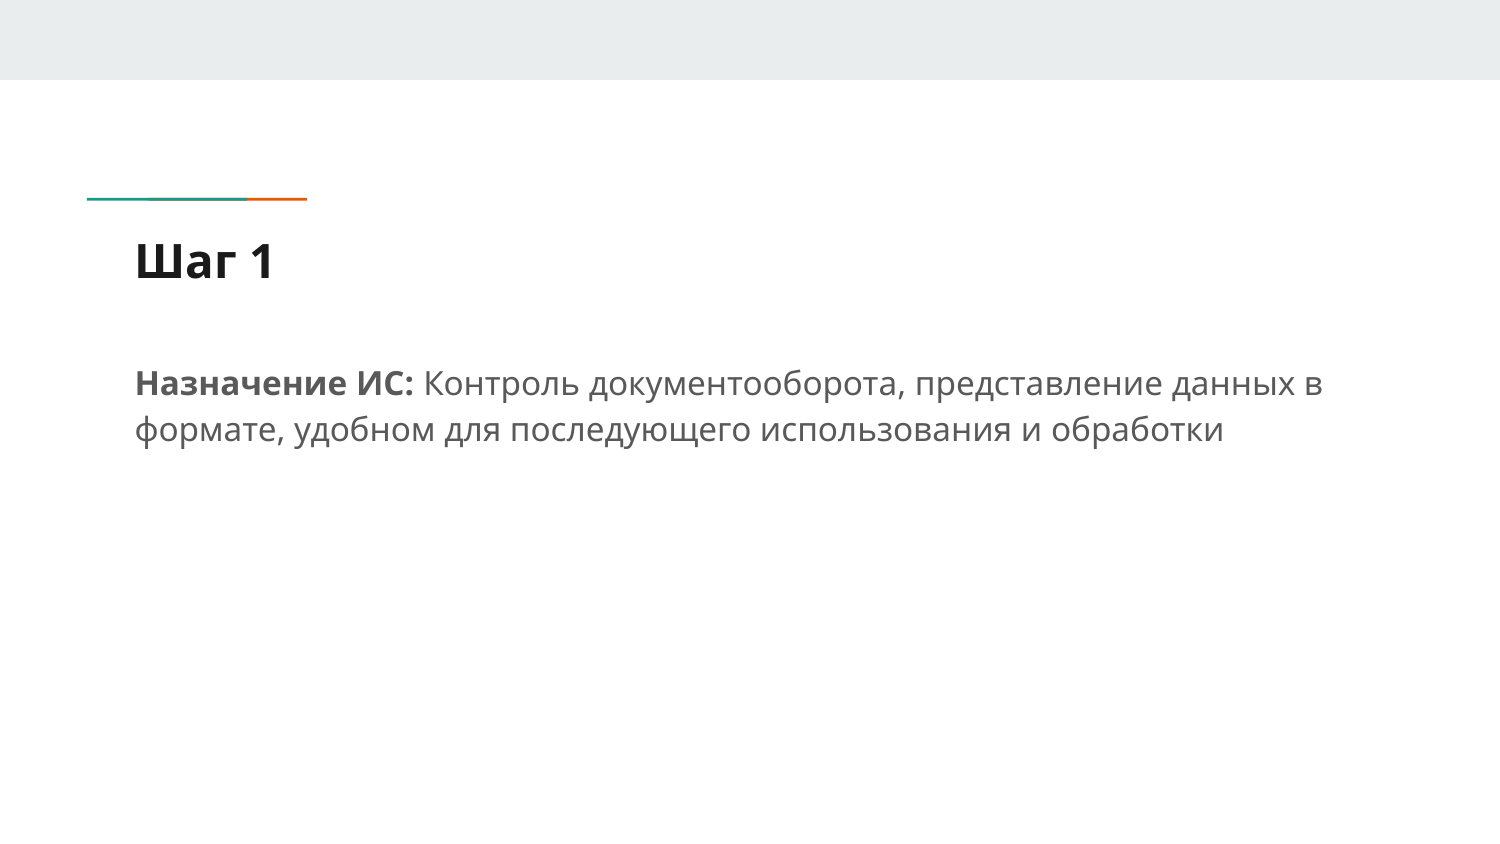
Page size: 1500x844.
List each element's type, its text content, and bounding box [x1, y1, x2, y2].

title Шаг 1 [119, 216, 1381, 305]
list Назначение ИС: Контроль документооборота, представление данных в формате, удобном для последующего использования и обработки [119, 341, 1381, 712]
